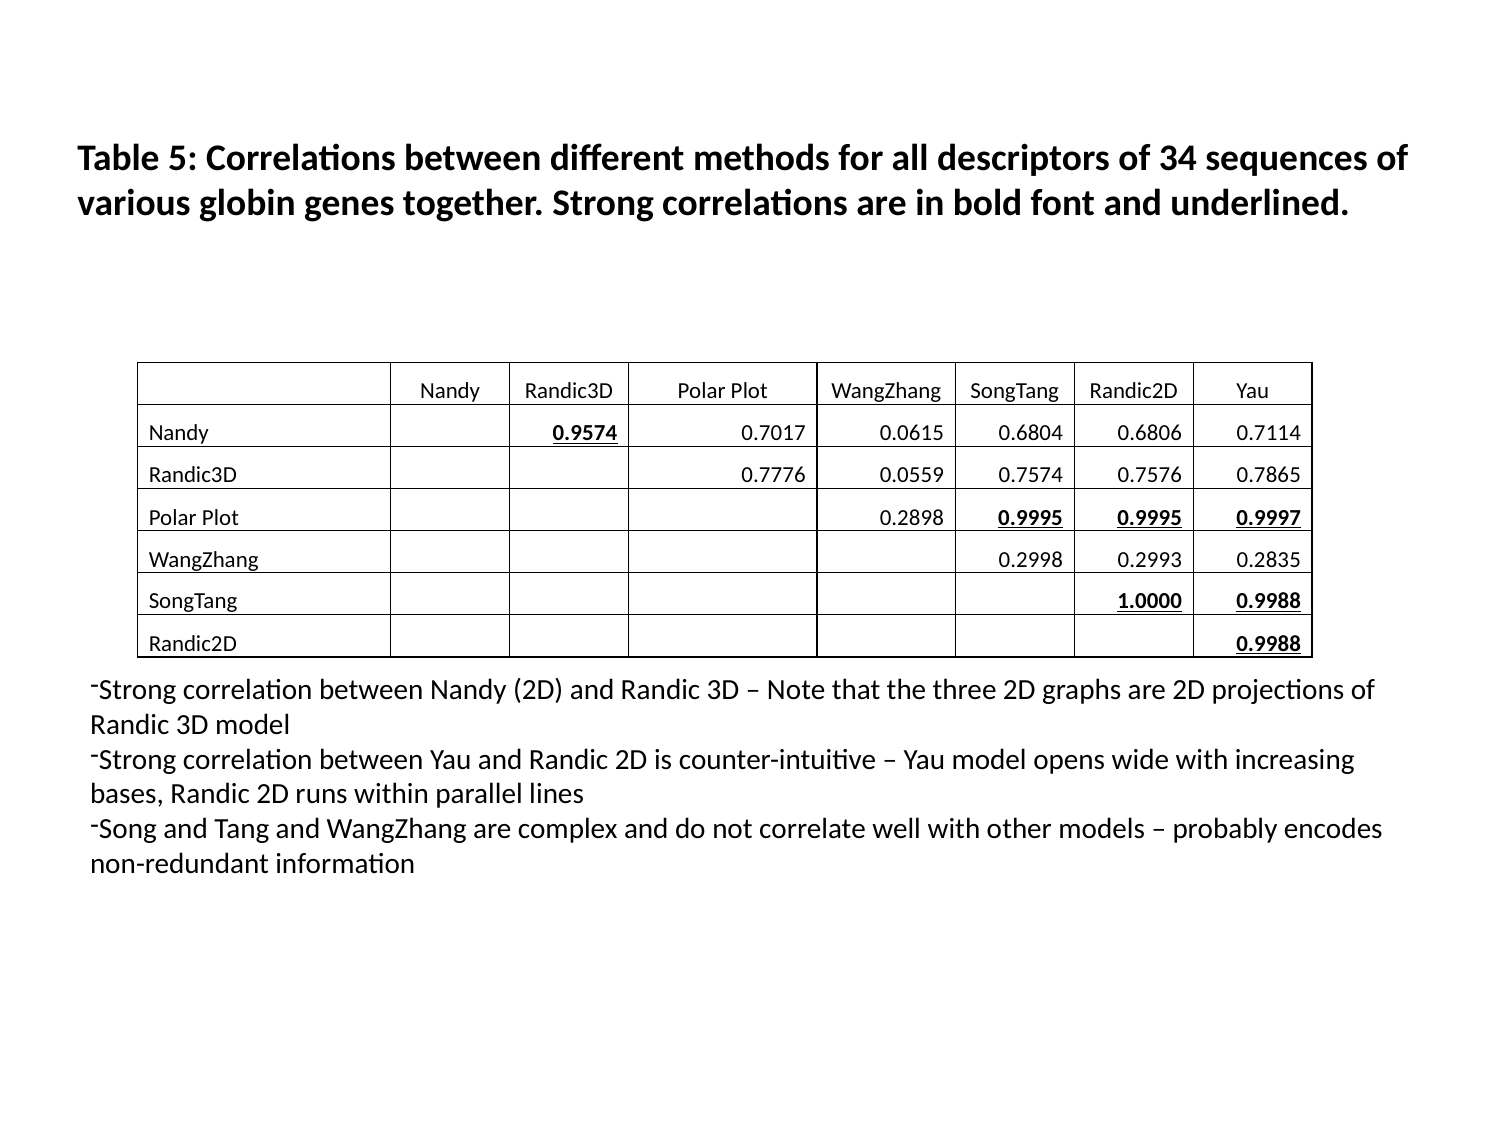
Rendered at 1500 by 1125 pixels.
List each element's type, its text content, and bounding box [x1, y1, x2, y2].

table_cell [629, 615, 816, 656]
table_header Randic3D [510, 363, 628, 404]
table_cell 0.0615 [818, 405, 955, 446]
table_cell [510, 531, 628, 572]
table_cell Polar Plot [138, 489, 390, 530]
table_header Randic2D [1075, 363, 1193, 404]
table_cell [629, 489, 816, 530]
text_box Strong correlation between Nandy (2D) and Randic 3D – Note that the three 2D graphs are 2D projections of Randic 3D model Strong correlation between Yau and Randic 2D is counter-intuitive – Yau model opens wide with increasing bases, Randic 2D runs within parallel lines Song and Tang and WangZhang are complex and do not correlate well with other models – probably encodes non-redundant information [75, 662, 1400, 890]
table_cell 0.2993 [1075, 531, 1193, 572]
table_cell 0.9988 [1194, 573, 1311, 614]
table_cell [629, 573, 816, 614]
table_cell 0.9988 [1194, 615, 1311, 656]
table_cell [391, 615, 509, 656]
table_cell [956, 573, 1074, 614]
table_cell 0.6806 [1075, 405, 1193, 446]
table_cell 0.7017 [629, 405, 816, 446]
table_cell [510, 615, 628, 656]
table_cell 0.2998 [956, 531, 1074, 572]
table_cell 0.9997 [1194, 489, 1311, 530]
table_cell [956, 615, 1074, 656]
table_cell [629, 531, 816, 572]
table_cell 0.9995 [1075, 489, 1193, 530]
table_cell [510, 447, 628, 488]
table_cell [818, 615, 955, 656]
table_cell [391, 531, 509, 572]
table_header Polar Plot [629, 363, 816, 404]
table_cell SongTang [138, 573, 390, 614]
table_cell [1075, 615, 1193, 656]
table_cell 0.2835 [1194, 531, 1311, 572]
table_header Yau [1194, 363, 1311, 404]
table_cell Randic3D [138, 447, 390, 488]
table_header [138, 363, 390, 404]
text_box Table 5: Correlations between different methods for all descriptors of 34 sequences of various globin genes together. Strong correlations are in bold font and underlined. [62, 125, 1438, 231]
table_cell [510, 573, 628, 614]
table_cell WangZhang [138, 531, 390, 572]
table_cell [510, 489, 628, 530]
table_cell [818, 573, 955, 614]
table_cell [391, 405, 509, 446]
table_cell 0.6804 [956, 405, 1074, 446]
table_cell [391, 489, 509, 530]
table_cell 0.7865 [1194, 447, 1311, 488]
table_cell Randic2D [138, 615, 390, 656]
table_cell 0.9574 [510, 405, 628, 446]
table_cell Nandy [138, 405, 390, 446]
table_cell 0.7776 [629, 447, 816, 488]
table_cell 1.0000 [1075, 573, 1193, 614]
table_cell 0.2898 [818, 489, 955, 530]
table_header WangZhang [818, 363, 955, 404]
table_header SongTang [956, 363, 1074, 404]
table_cell 0.7114 [1194, 405, 1311, 446]
table_header Nandy [391, 363, 509, 404]
table_cell 0.7576 [1075, 447, 1193, 488]
table_cell 0.9995 [956, 489, 1074, 530]
table_cell [391, 447, 509, 488]
table_cell 0.0559 [818, 447, 955, 488]
table_cell [818, 531, 955, 572]
table_cell [391, 573, 509, 614]
table_cell 0.7574 [956, 447, 1074, 488]
